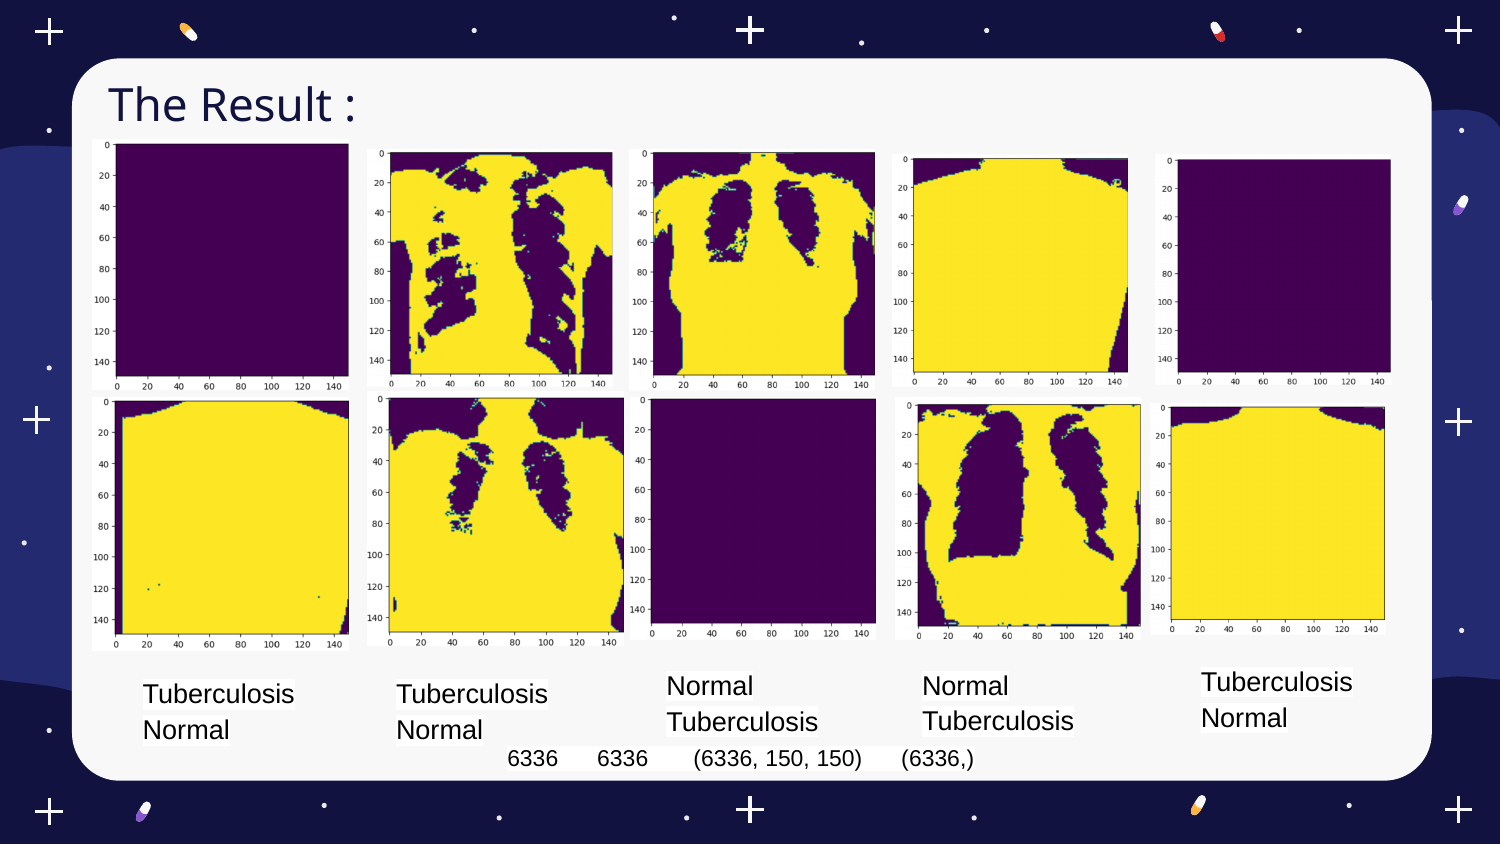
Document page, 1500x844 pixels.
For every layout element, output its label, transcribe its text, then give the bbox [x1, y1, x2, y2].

text_box Normal Tuberculosis [651, 649, 907, 728]
text_box Tuberculosis Normal [1185, 646, 1423, 788]
picture [891, 153, 1128, 388]
picture [1155, 153, 1391, 385]
picture [1150, 403, 1386, 636]
text_box Tuberculosis Normal [380, 658, 611, 800]
text_box Normal Tuberculosis [907, 649, 1143, 792]
text_box Tuberculosis Normal [127, 658, 373, 836]
picture [367, 149, 613, 388]
text_box 6336 6336 (6336, 150, 150) (6336,) [492, 728, 1008, 821]
picture [367, 391, 624, 646]
picture [894, 396, 1141, 640]
picture [92, 139, 349, 390]
title The Result : [93, 51, 1078, 155]
picture [630, 397, 876, 640]
picture [629, 149, 875, 391]
picture [92, 397, 349, 651]
